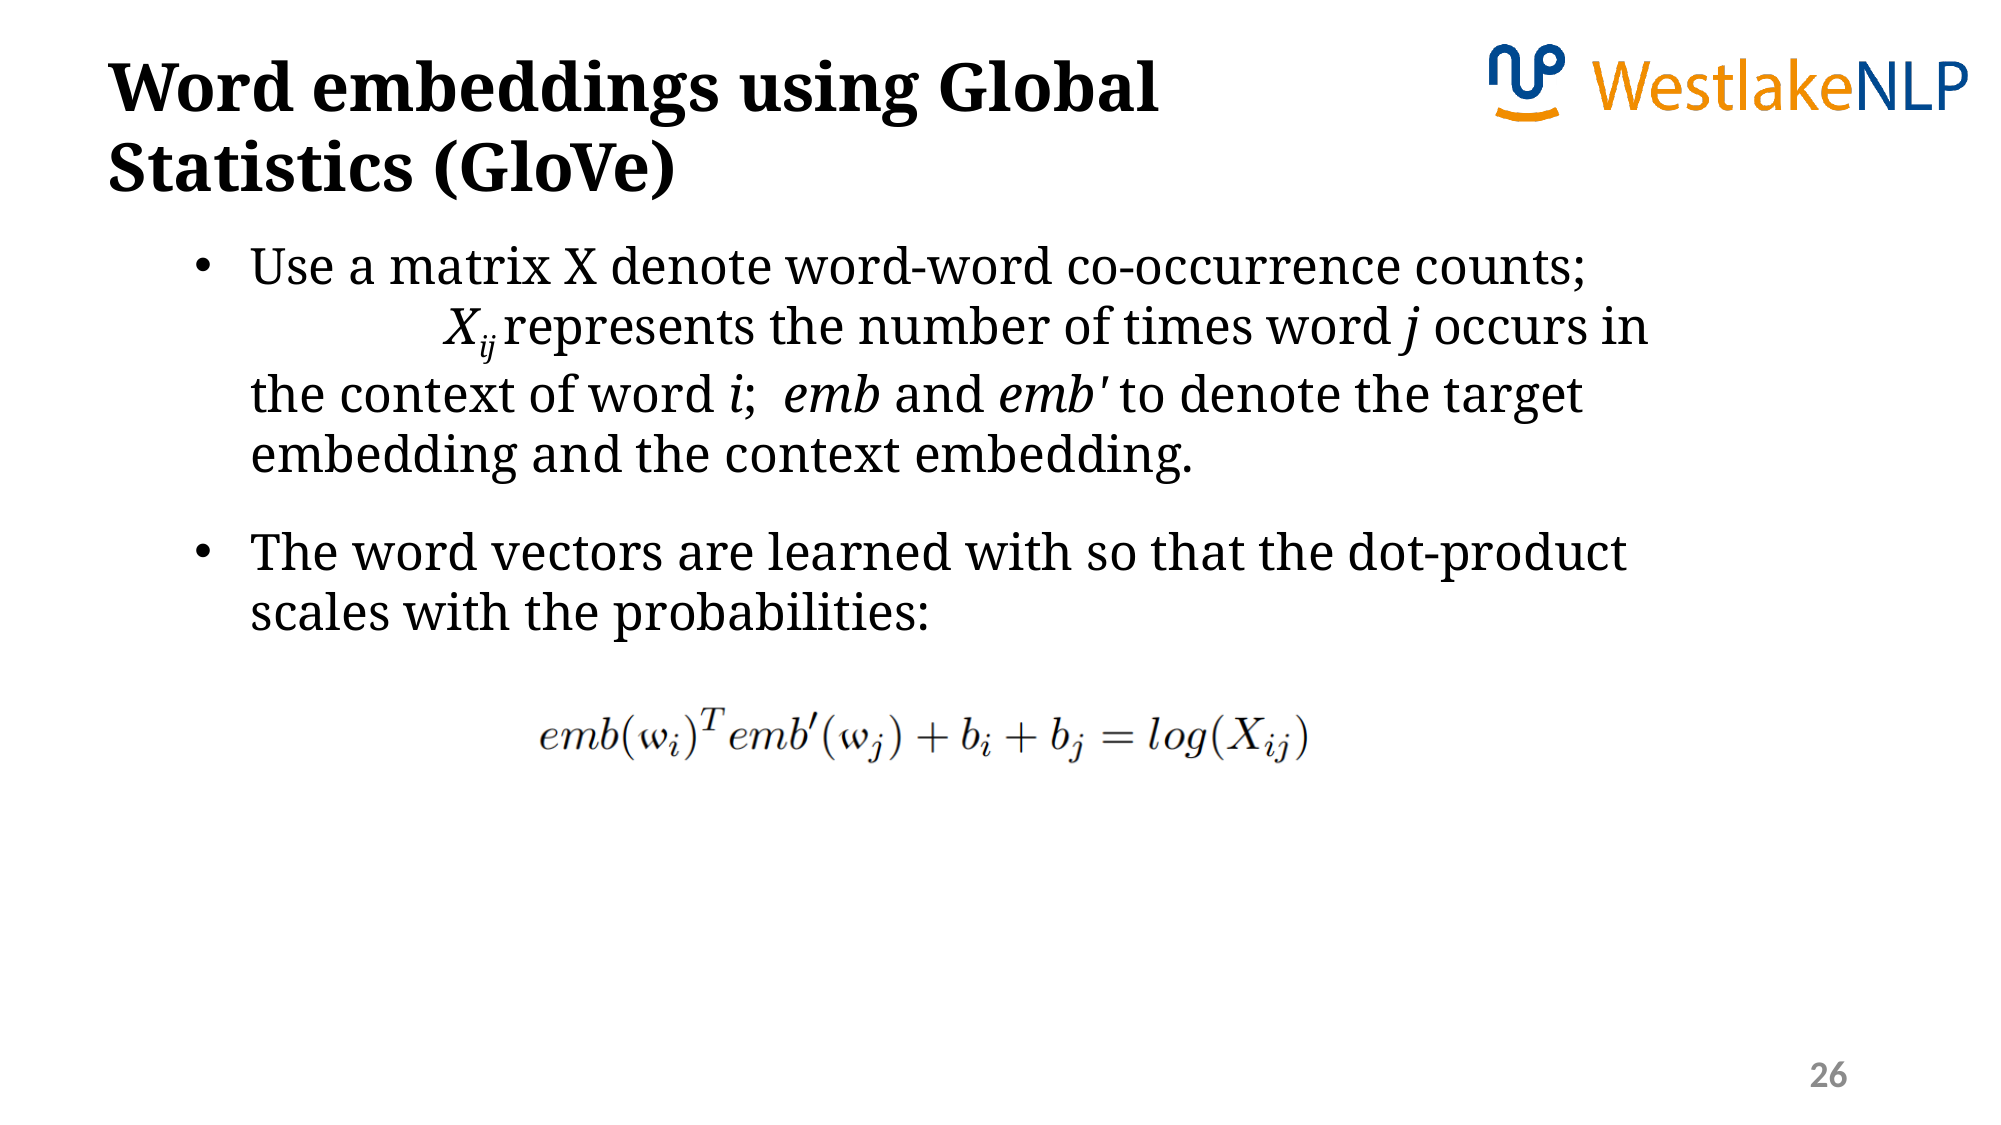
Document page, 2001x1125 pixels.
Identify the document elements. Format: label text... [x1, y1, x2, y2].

text_box Word embeddings using Global Statistics (GloVe) [93, 37, 1484, 372]
picture [1459, 0, 2000, 170]
text_box Use a matrix X denote word-word co-occurrence counts; Xij represents the number of times word j occurs in the context of word i; emb and emb' to denote the target embedding and the context embedding. The word vectors are learned with so that the dot-product scales with the probabilities: [179, 227, 1750, 648]
slide_number 26 [1763, 1042, 1863, 1103]
picture [522, 686, 1342, 787]
